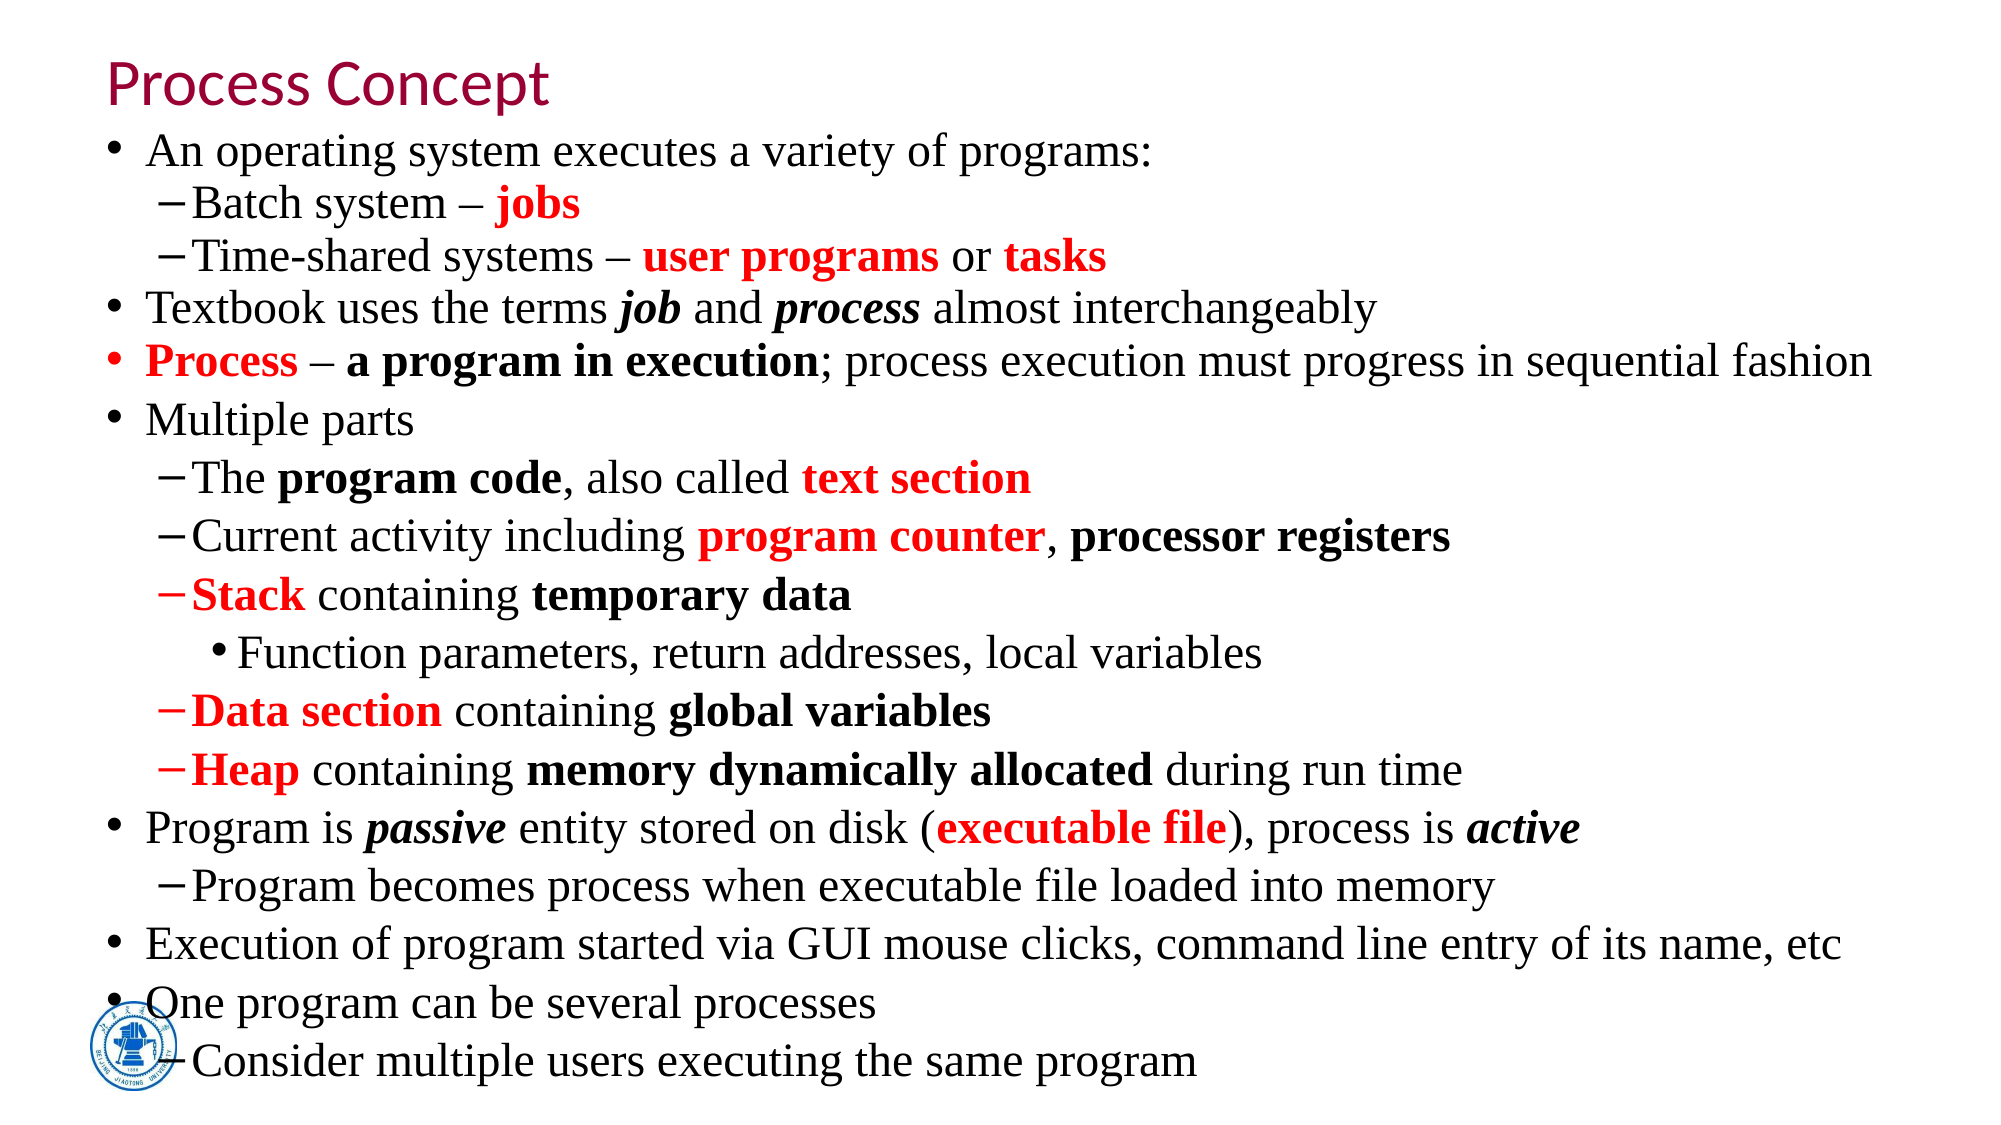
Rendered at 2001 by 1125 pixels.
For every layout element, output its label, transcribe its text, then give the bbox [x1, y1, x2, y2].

title Process Concept [90, 39, 1917, 117]
list An operating system executes a variety of programs: Batch system – jobs Time-shared systems – user programs or tasks Textbook uses the terms job and process almost interchangeably Process – a program in execution; process execution must progress in sequential fashion Multiple parts The program code, also called text section Current activity including program counter, processor registers Stack containing temporary data Function parameters, return addresses, local variables Data section containing global variables Heap containing memory dynamically allocated during run time Program is passive entity stored on disk (executable file), process is active Program becomes process when executable file loaded into memory Execution of program started via GUI mouse clicks, command line entry of its name, etc One program can be several processes Consider multiple users executing the same program [90, 117, 1917, 1102]
